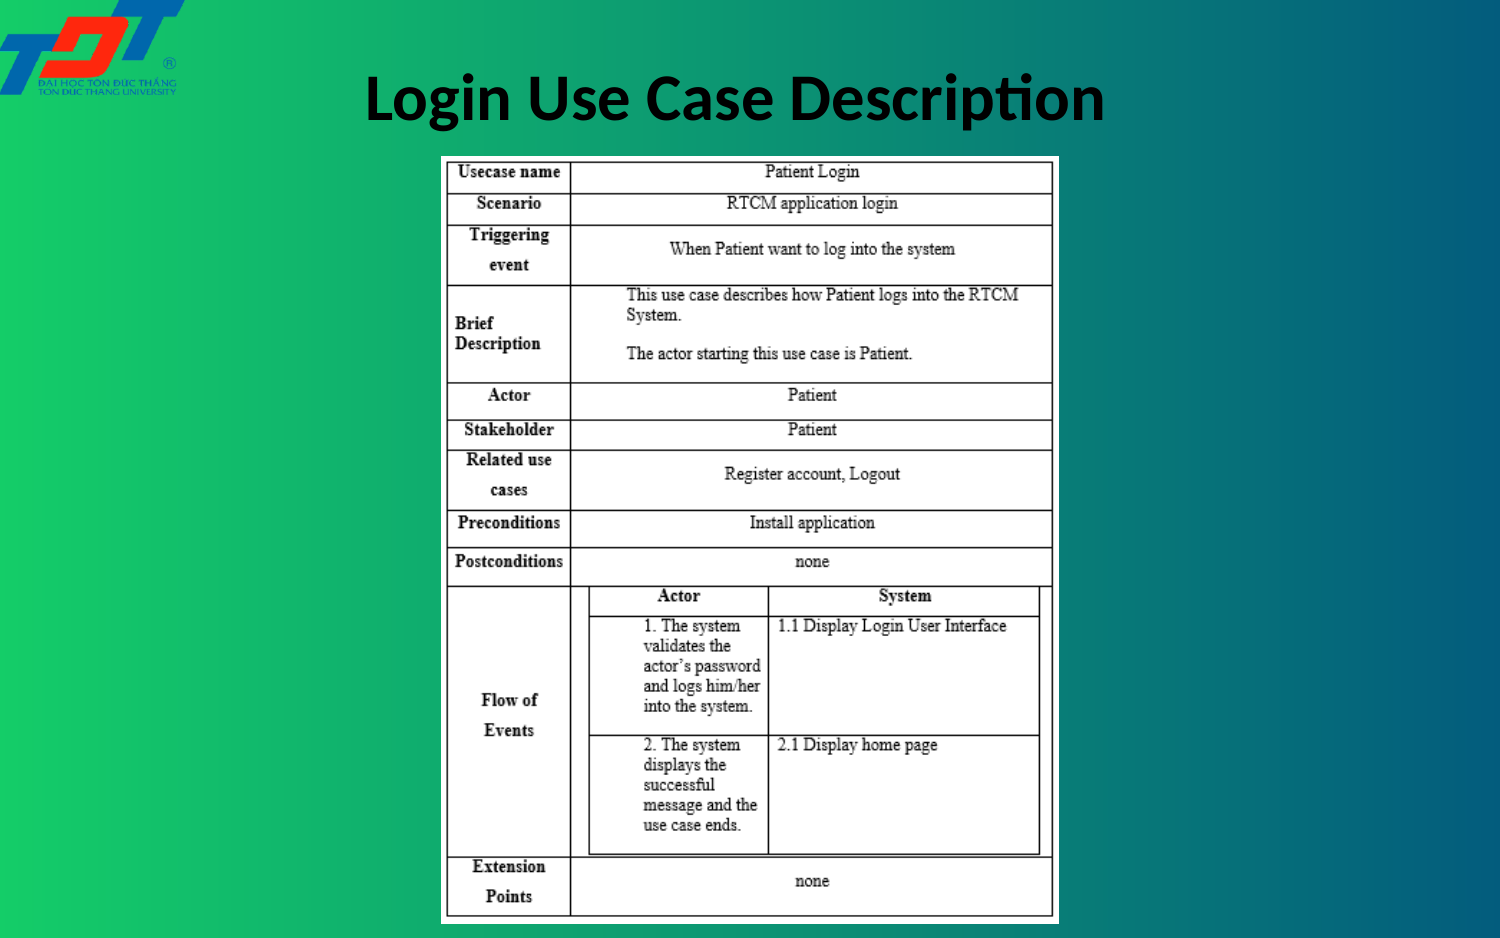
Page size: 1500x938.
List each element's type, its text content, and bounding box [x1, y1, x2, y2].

picture [441, 156, 1059, 925]
picture [0, 0, 185, 95]
text_box Login Use Case Description [124, 7, 1348, 181]
